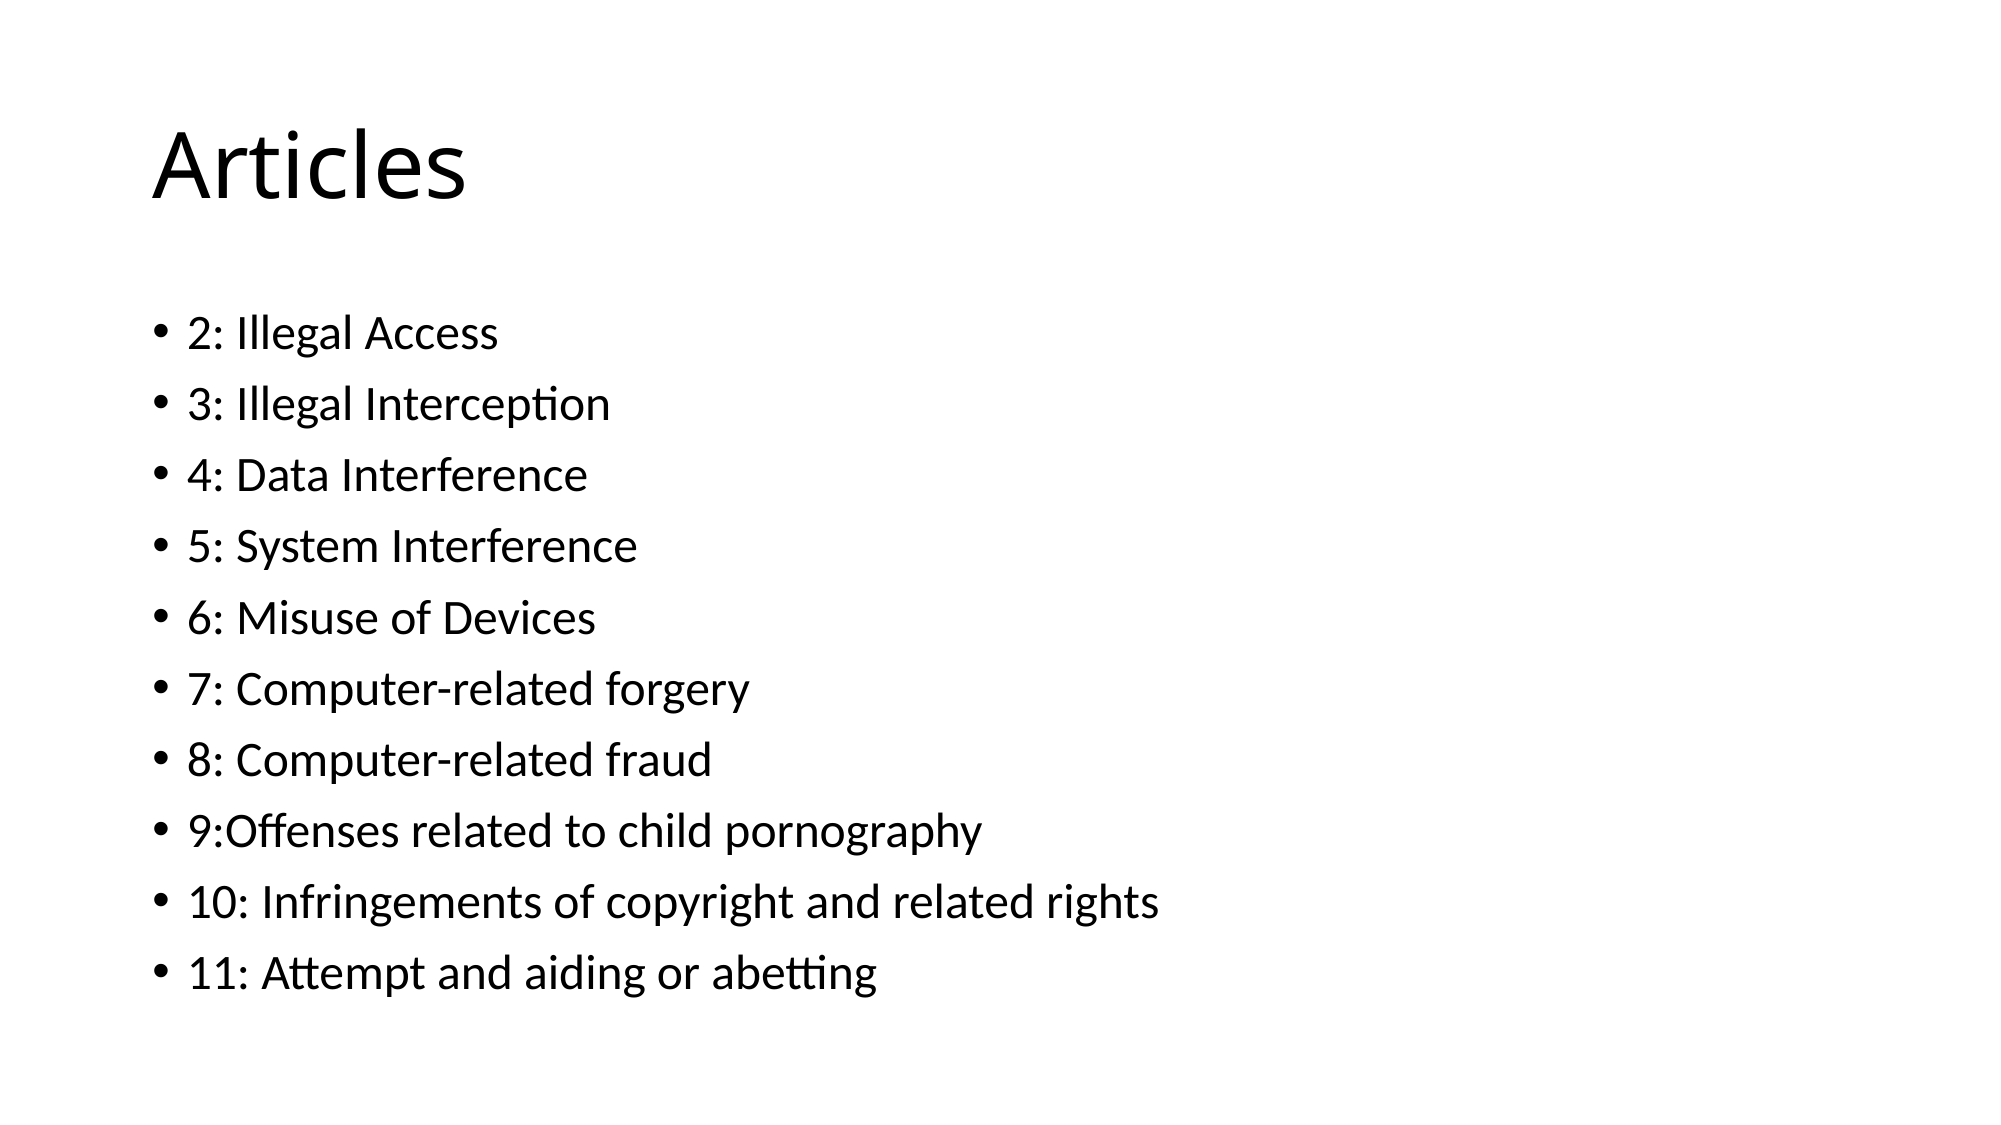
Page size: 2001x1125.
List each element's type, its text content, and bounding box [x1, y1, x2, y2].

title Articles [137, 59, 1863, 278]
list 2: Illegal Access 3: Illegal Interception 4: Data Interference 5: System Interference 6: Misuse of Devices 7: Computer-related forgery 8: Computer-related fraud 9:Offenses related to child pornography 10: Infringements of copyright and related rights 11: Attempt and aiding or abetting [137, 299, 1863, 1014]
